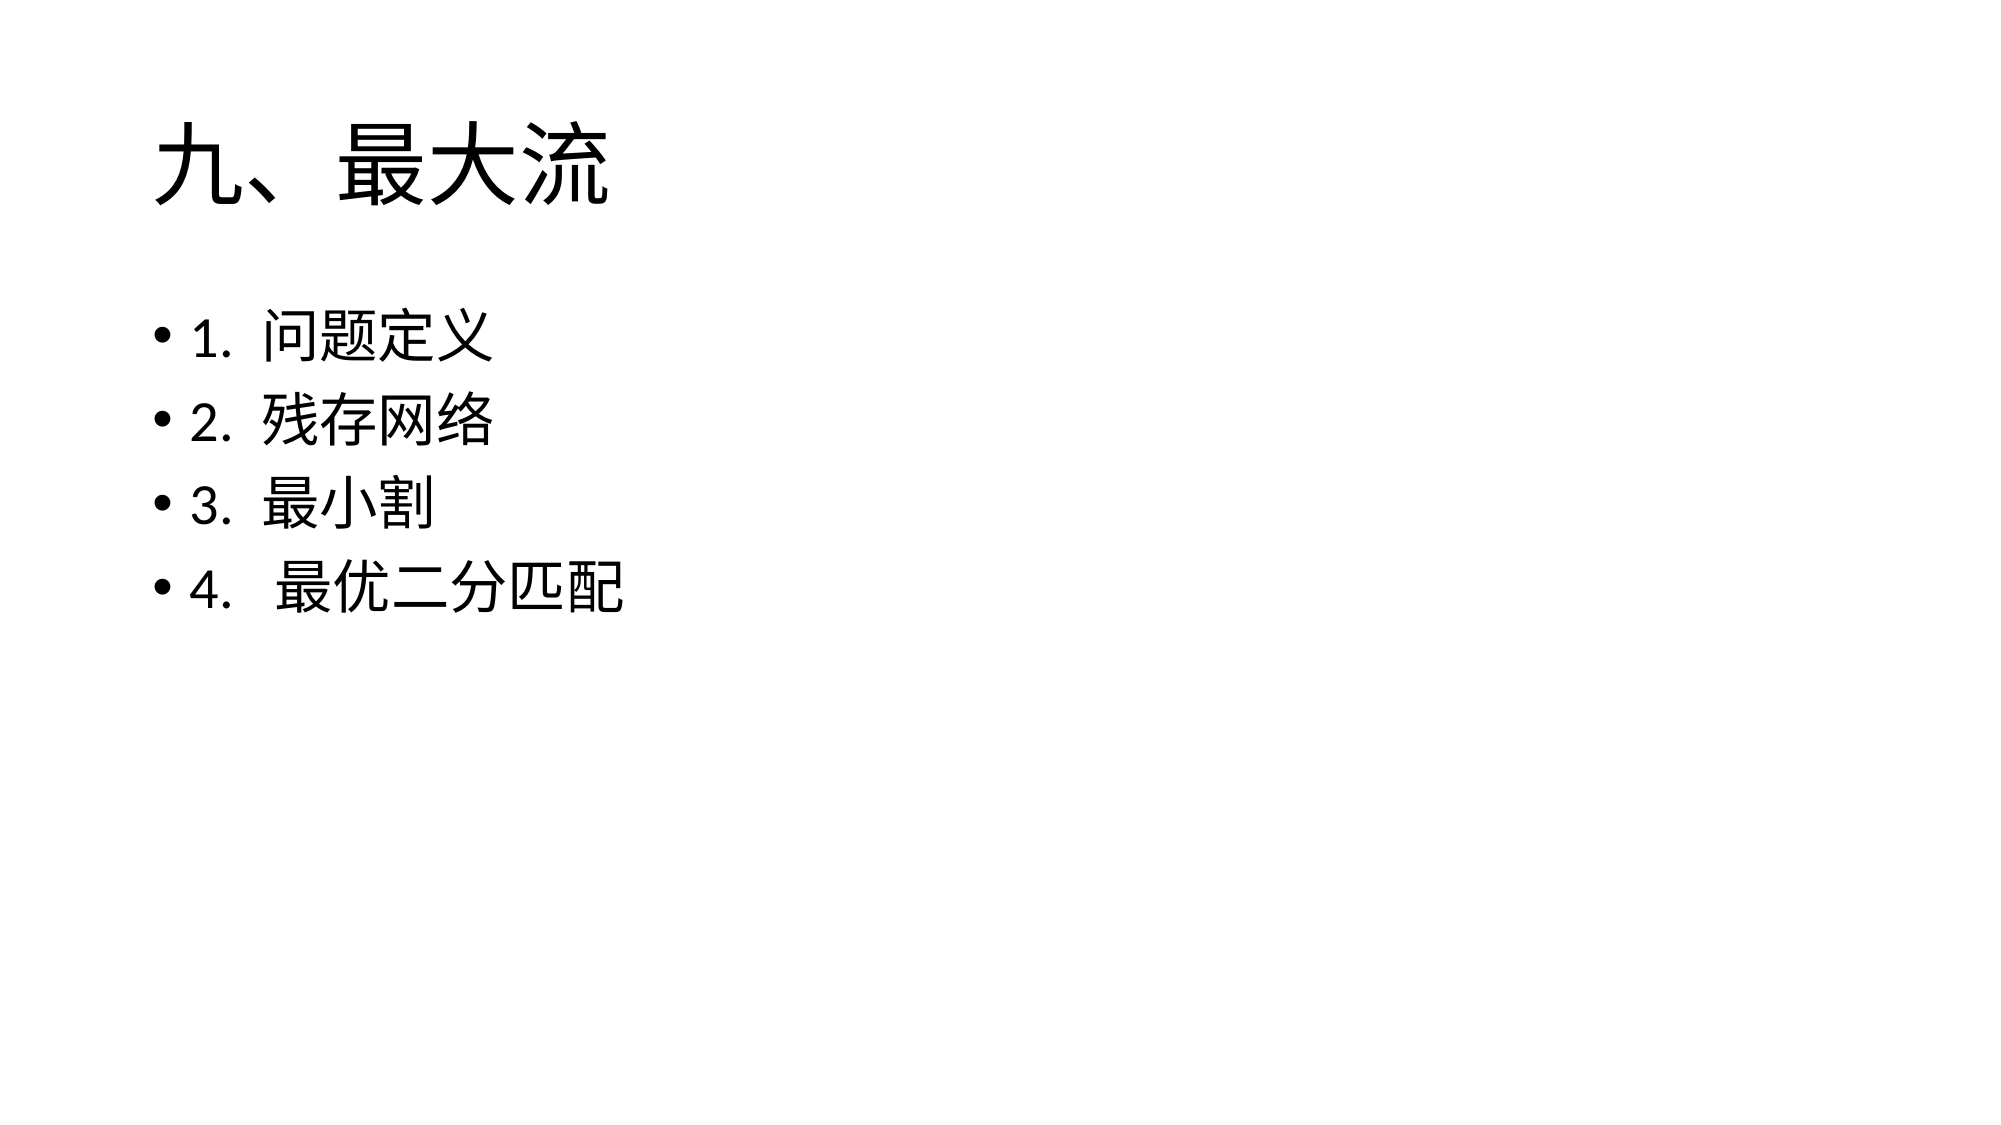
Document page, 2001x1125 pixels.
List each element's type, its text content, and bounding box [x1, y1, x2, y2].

title 九、最大流 [137, 59, 1863, 278]
list 1. 问题定义 2. 残存网络 3. 最小割 4. 最优二分匹配 [137, 299, 1863, 1014]
